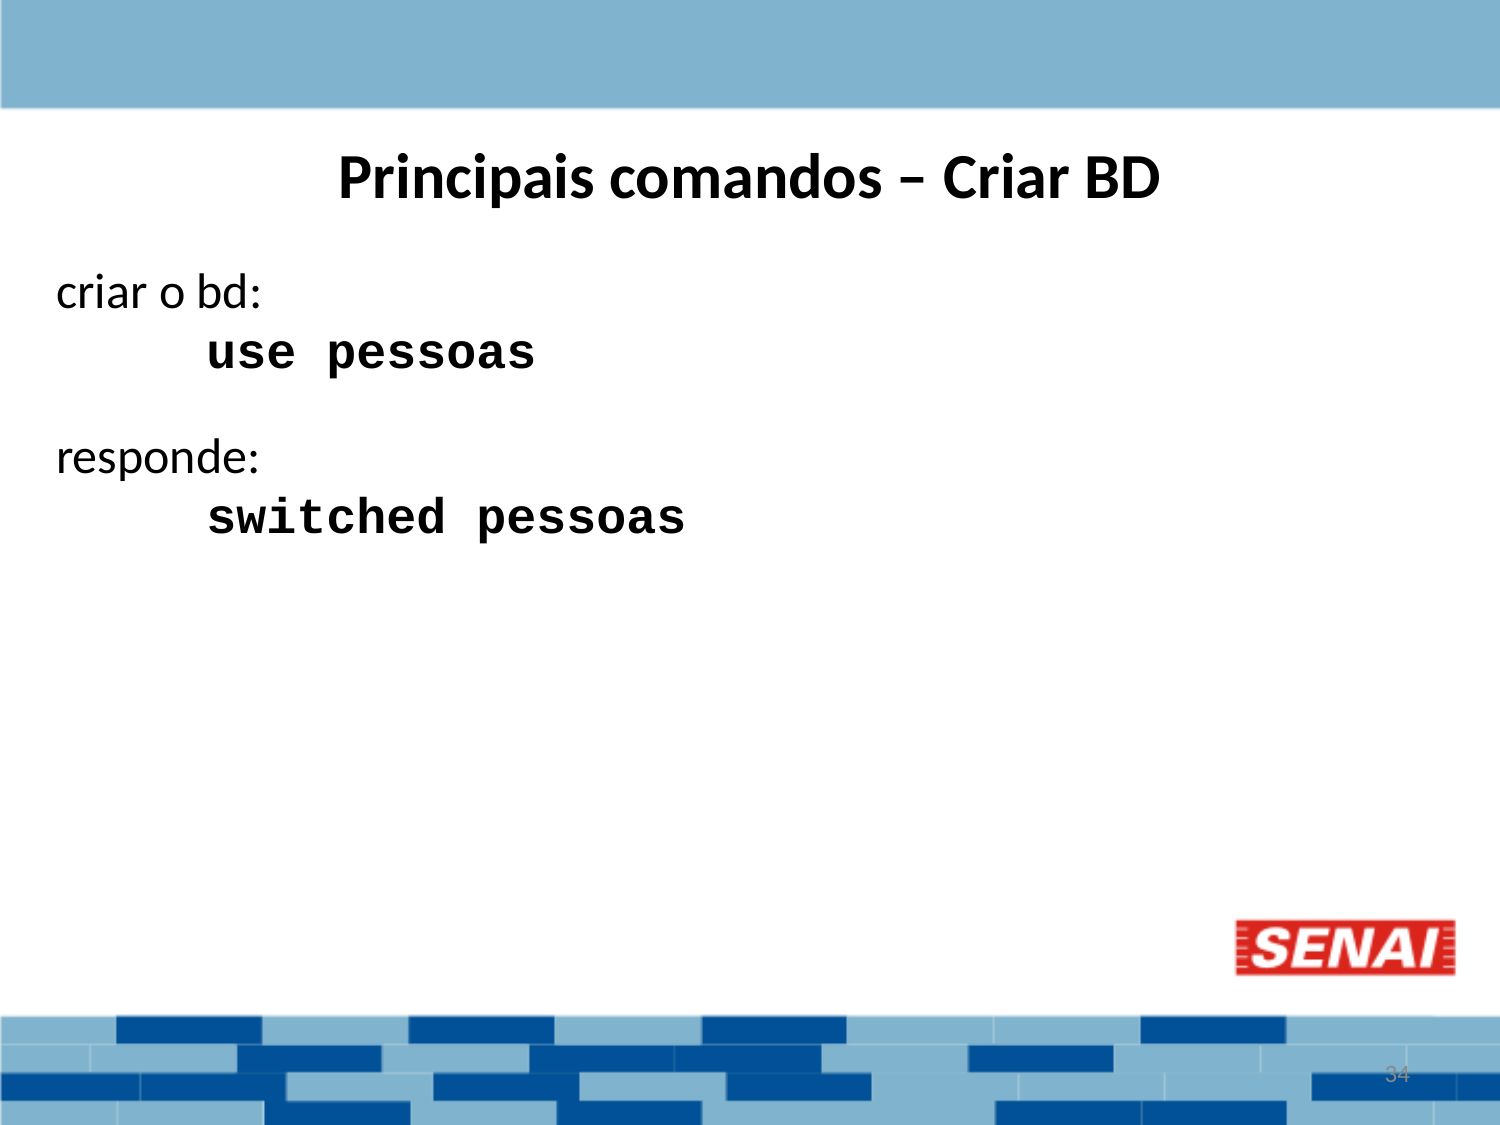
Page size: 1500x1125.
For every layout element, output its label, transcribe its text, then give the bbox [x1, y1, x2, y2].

slide_number [75, 1042, 425, 1103]
list criar o bd: use pessoas responde: switched pessoas [41, 250, 1459, 976]
title Principais comandos – Criar BD [75, 79, 1425, 250]
slide_number ‹#› [1074, 1042, 1425, 1103]
picture [0, 0, 1500, 1125]
footer [512, 1042, 988, 1103]
